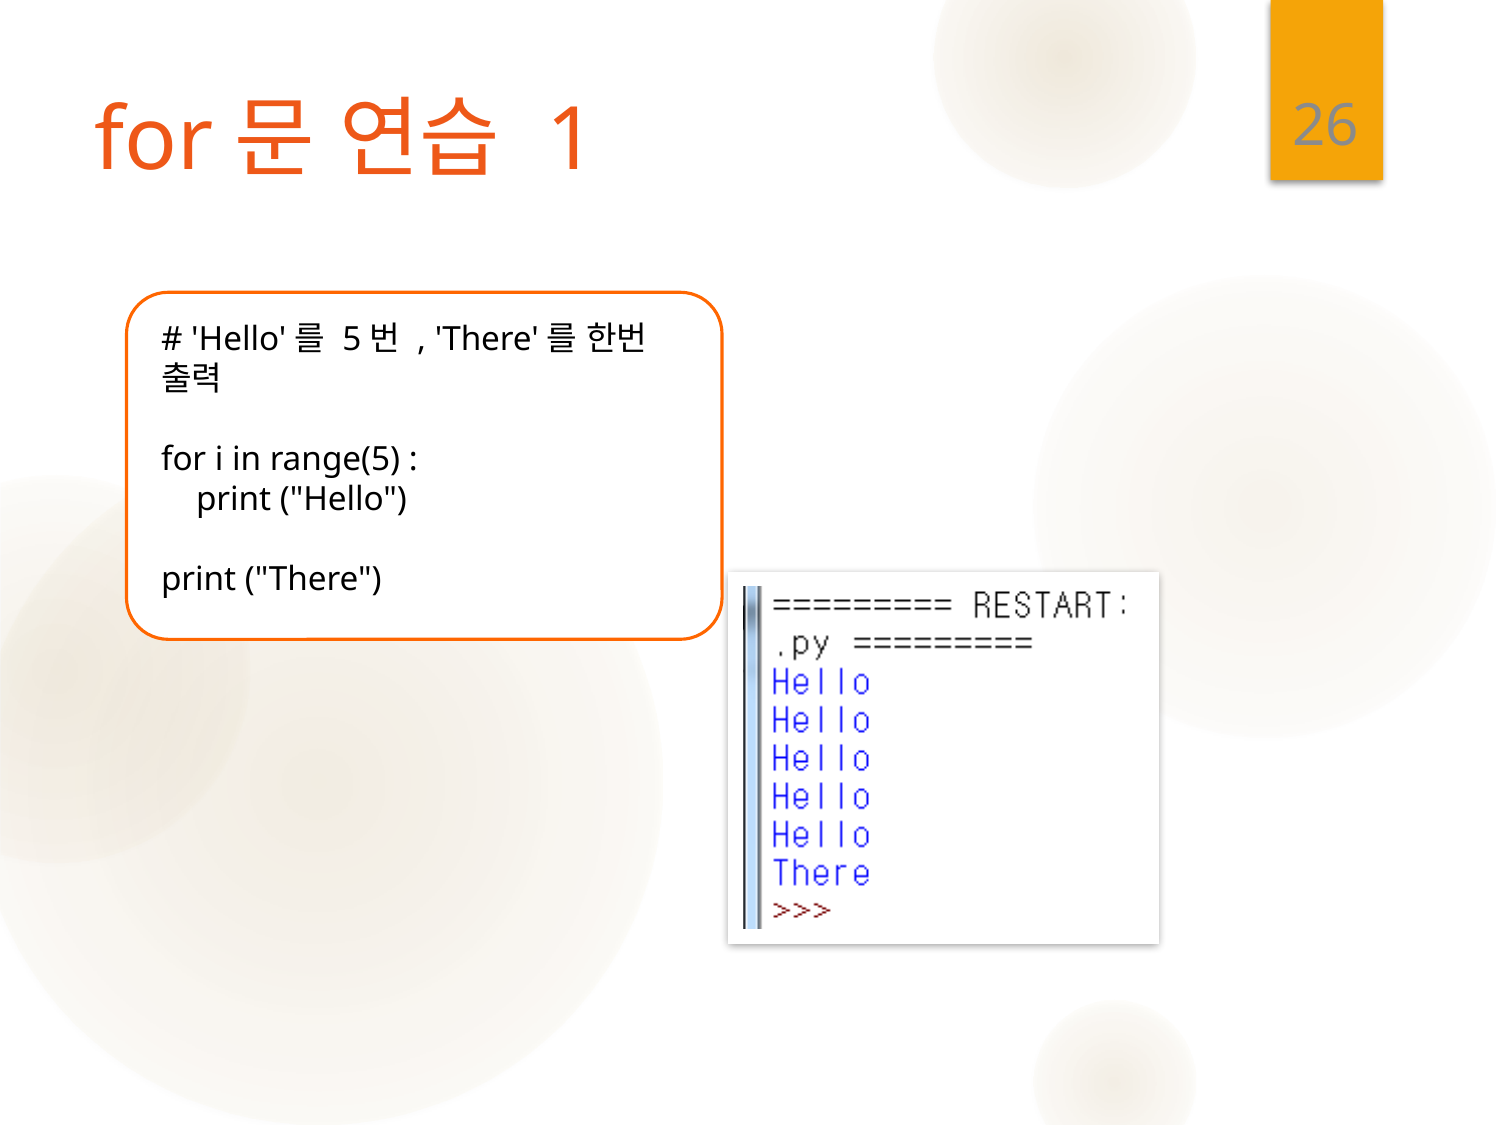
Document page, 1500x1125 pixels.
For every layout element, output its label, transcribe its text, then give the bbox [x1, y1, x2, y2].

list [742, 585, 1145, 930]
text_box [126, 292, 722, 640]
text_box # 'Hello'를 5번 , 'There'를 한번 출력 for i in range(5) : print ("Hello") print ("There") [146, 310, 722, 605]
slide_number 26 [1273, 48, 1378, 175]
title for문 연습 1 [79, 74, 1237, 304]
